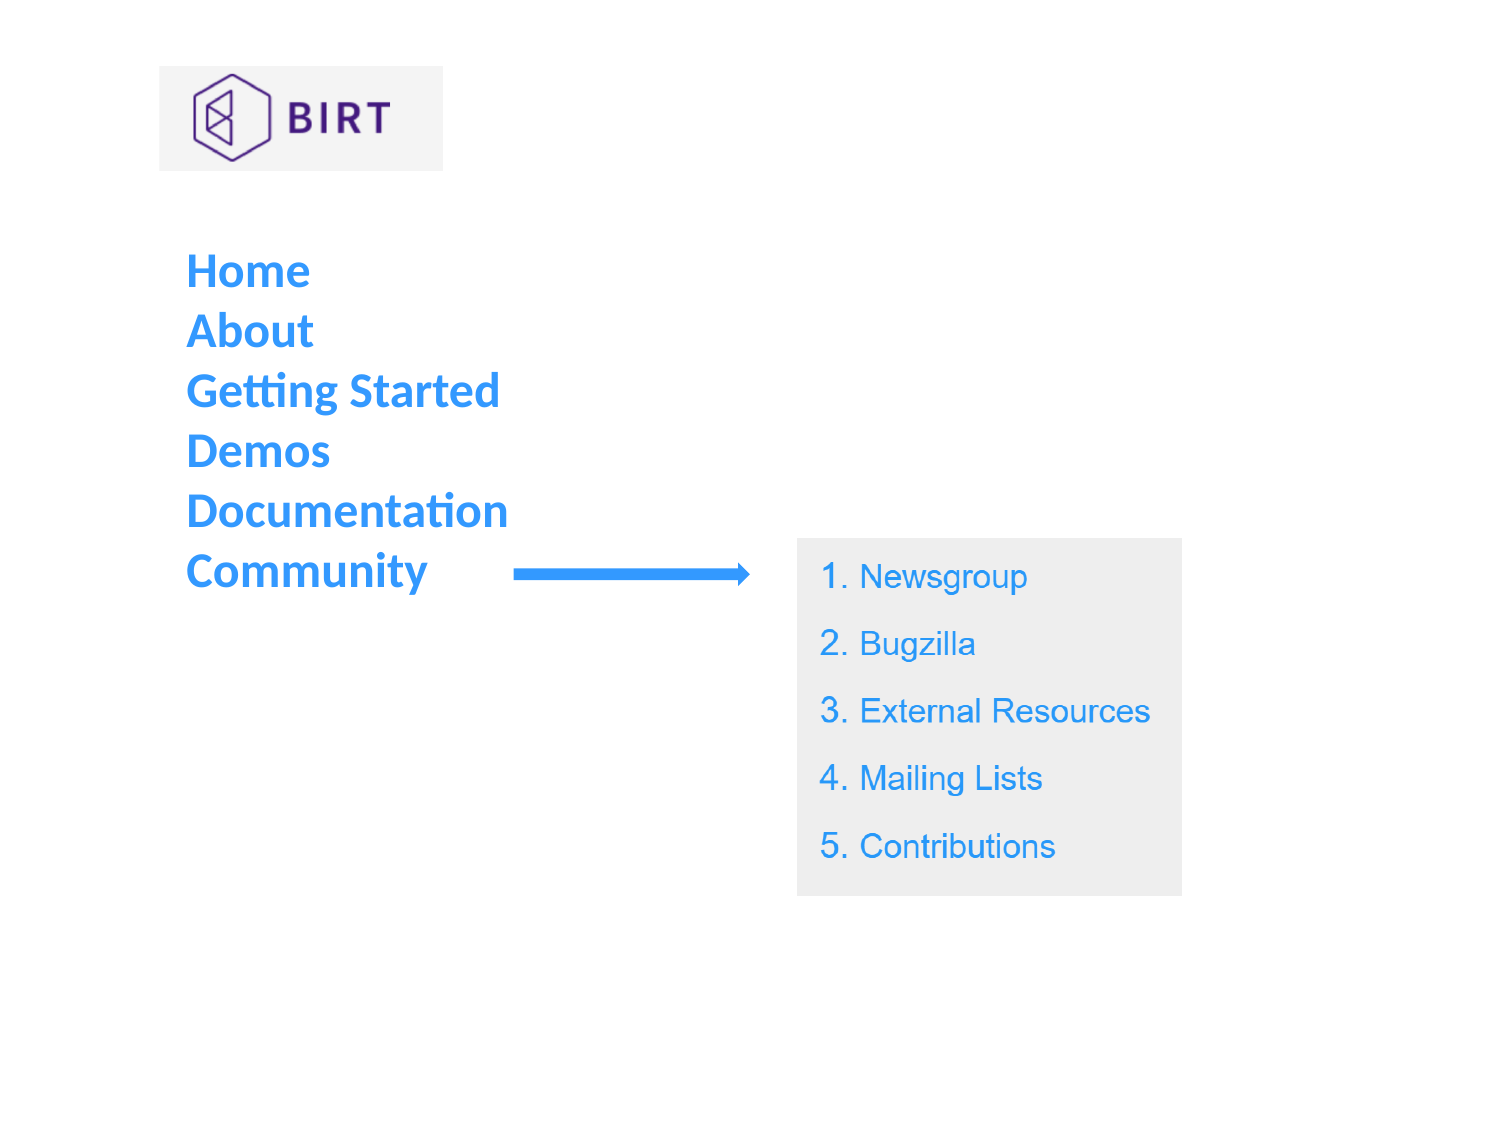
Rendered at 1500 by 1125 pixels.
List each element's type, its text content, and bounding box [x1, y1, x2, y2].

text_box Home About Getting Started Demos Documentation Community [171, 229, 644, 605]
text_box [511, 560, 753, 588]
picture [159, 66, 444, 171]
picture [796, 538, 1182, 896]
